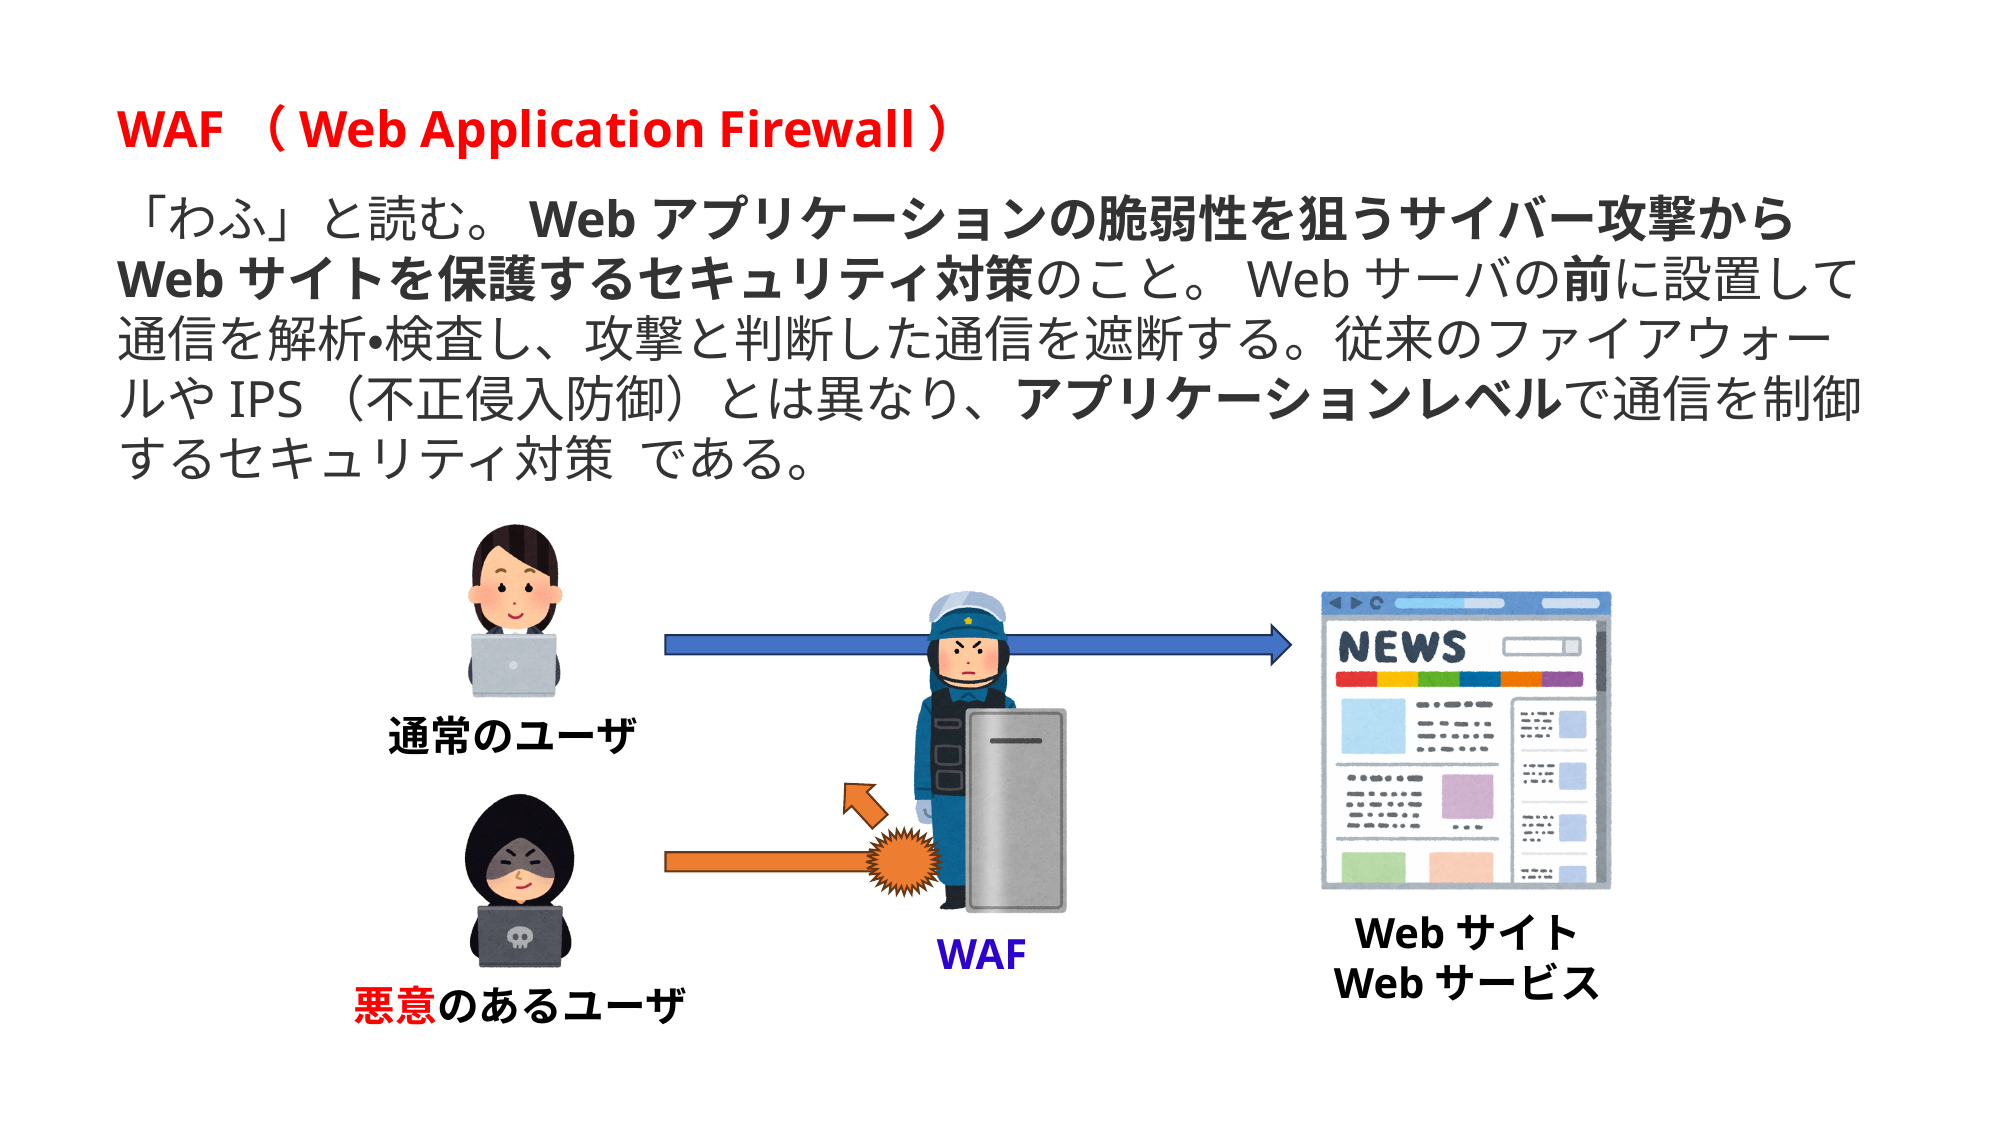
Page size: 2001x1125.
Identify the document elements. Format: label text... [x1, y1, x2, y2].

text_box 悪意のあるユーザ [332, 971, 709, 1037]
text_box [664, 851, 872, 873]
text_box [664, 634, 884, 656]
text_box Webサイト Webサービス [1316, 899, 1620, 1015]
text_box [1073, 623, 1293, 667]
picture [884, 585, 1073, 921]
picture [1314, 585, 1620, 895]
text_box WAF [875, 920, 1089, 986]
text_box WAF（Web Application Firewall） 「わふ」と読む。Webアプリケーションの脆弱性を狙うサイバー攻撃からWebサイトを保護するセキュリティ対策のこと。Webサーバの前に設置して通信を解析・検査し、攻撃と判断した通信を遮断する。従来のファイアウォールやIPS（不正侵入防御）とは異なり、アプリケーションレベルで通信を制御するセキュリティ対策﻿である。 [102, 90, 1898, 496]
picture [451, 790, 590, 972]
picture [451, 520, 577, 703]
text_box [842, 782, 884, 830]
text_box [865, 831, 884, 893]
text_box 通常のユーザ [362, 702, 666, 768]
